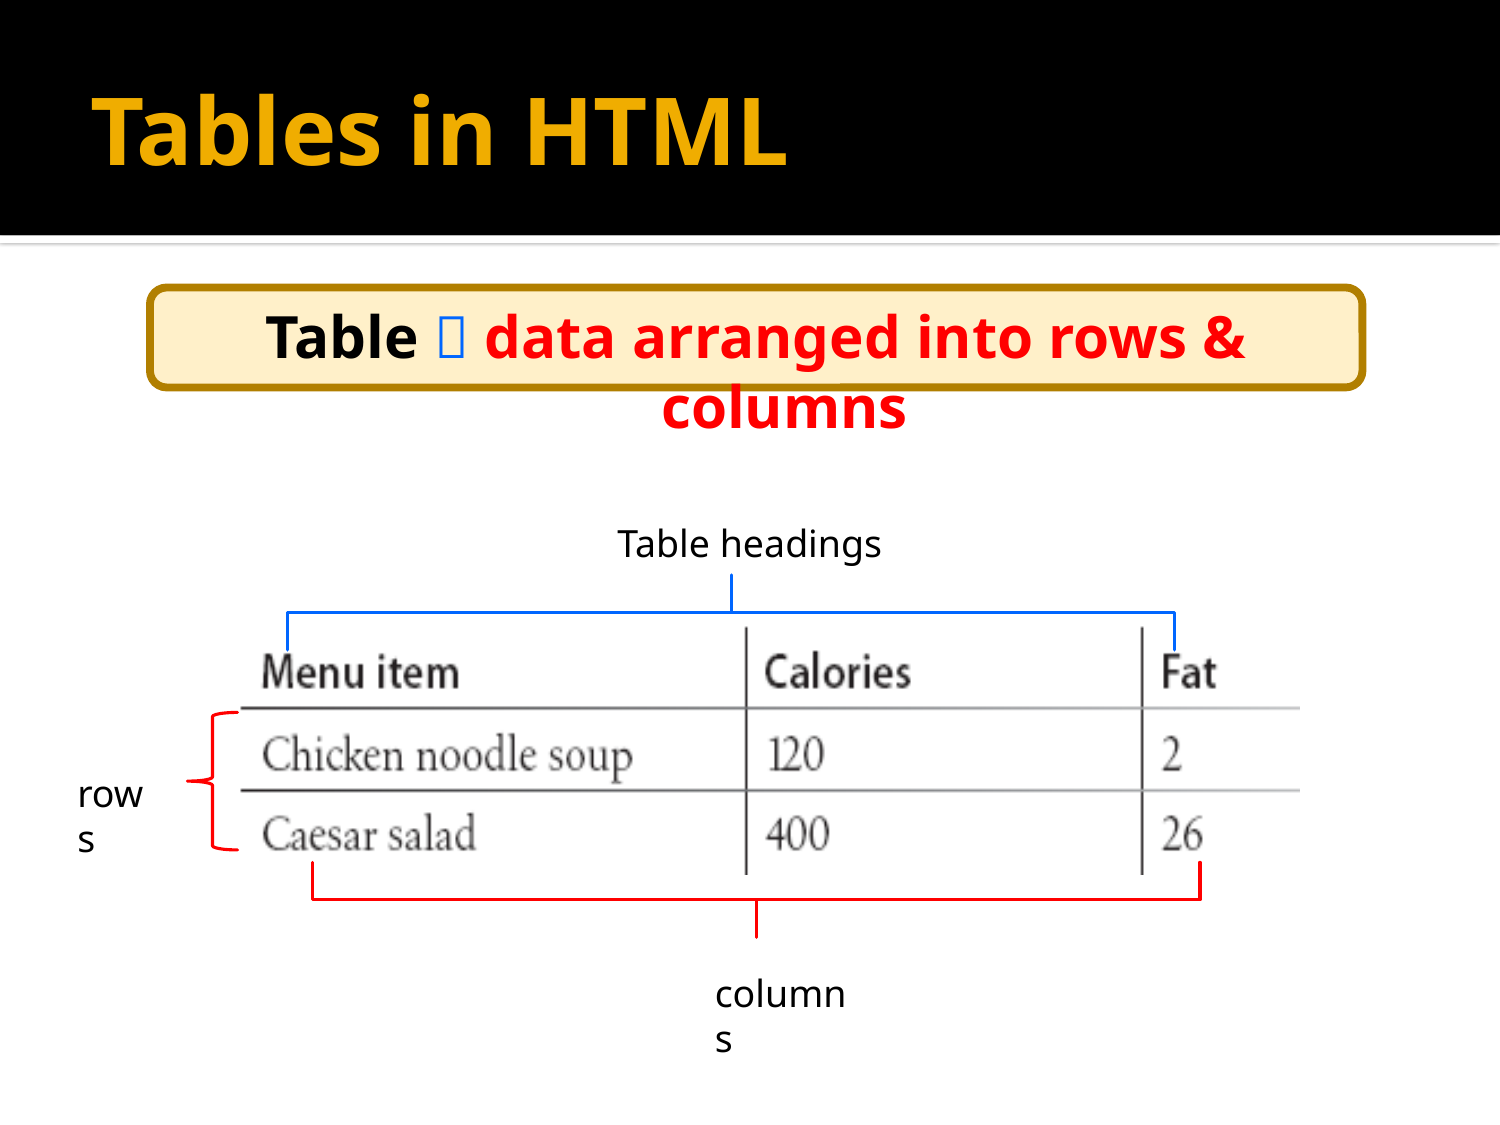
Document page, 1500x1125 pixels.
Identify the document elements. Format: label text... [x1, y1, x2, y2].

text_box [186, 779, 206, 784]
picture [212, 612, 1300, 875]
text_box Table headings [599, 512, 900, 573]
text_box columns [699, 962, 875, 1068]
text_box [312, 884, 1201, 938]
title Tables in HTML [75, 25, 1425, 231]
text_box rows [62, 762, 175, 868]
text_box Table  data arranged into rows & columns [146, 283, 1367, 392]
